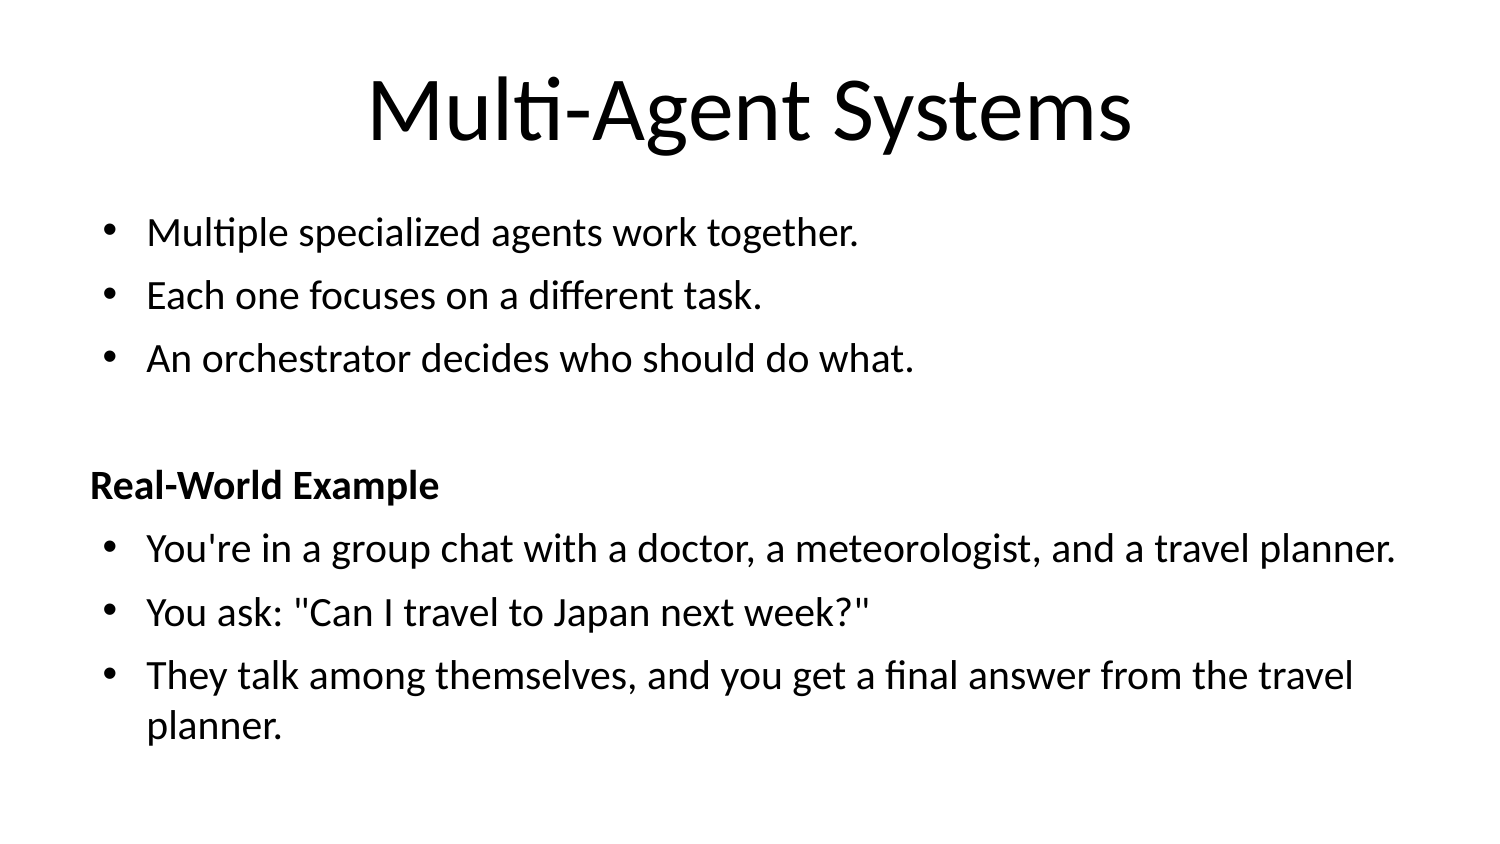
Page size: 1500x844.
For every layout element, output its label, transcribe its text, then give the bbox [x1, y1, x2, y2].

list Multiple specialized agents work together. Each one focuses on a different task. An orchestrator decides who should do what. Real-World Example You're in a group chat with a doctor, a meteorologist, and a travel planner. You ask: "Can I travel to Japan next week?" They talk among themselves, and you get a final answer from the travel planner. [75, 196, 1425, 754]
title Multi-Agent Systems [75, 33, 1425, 175]
